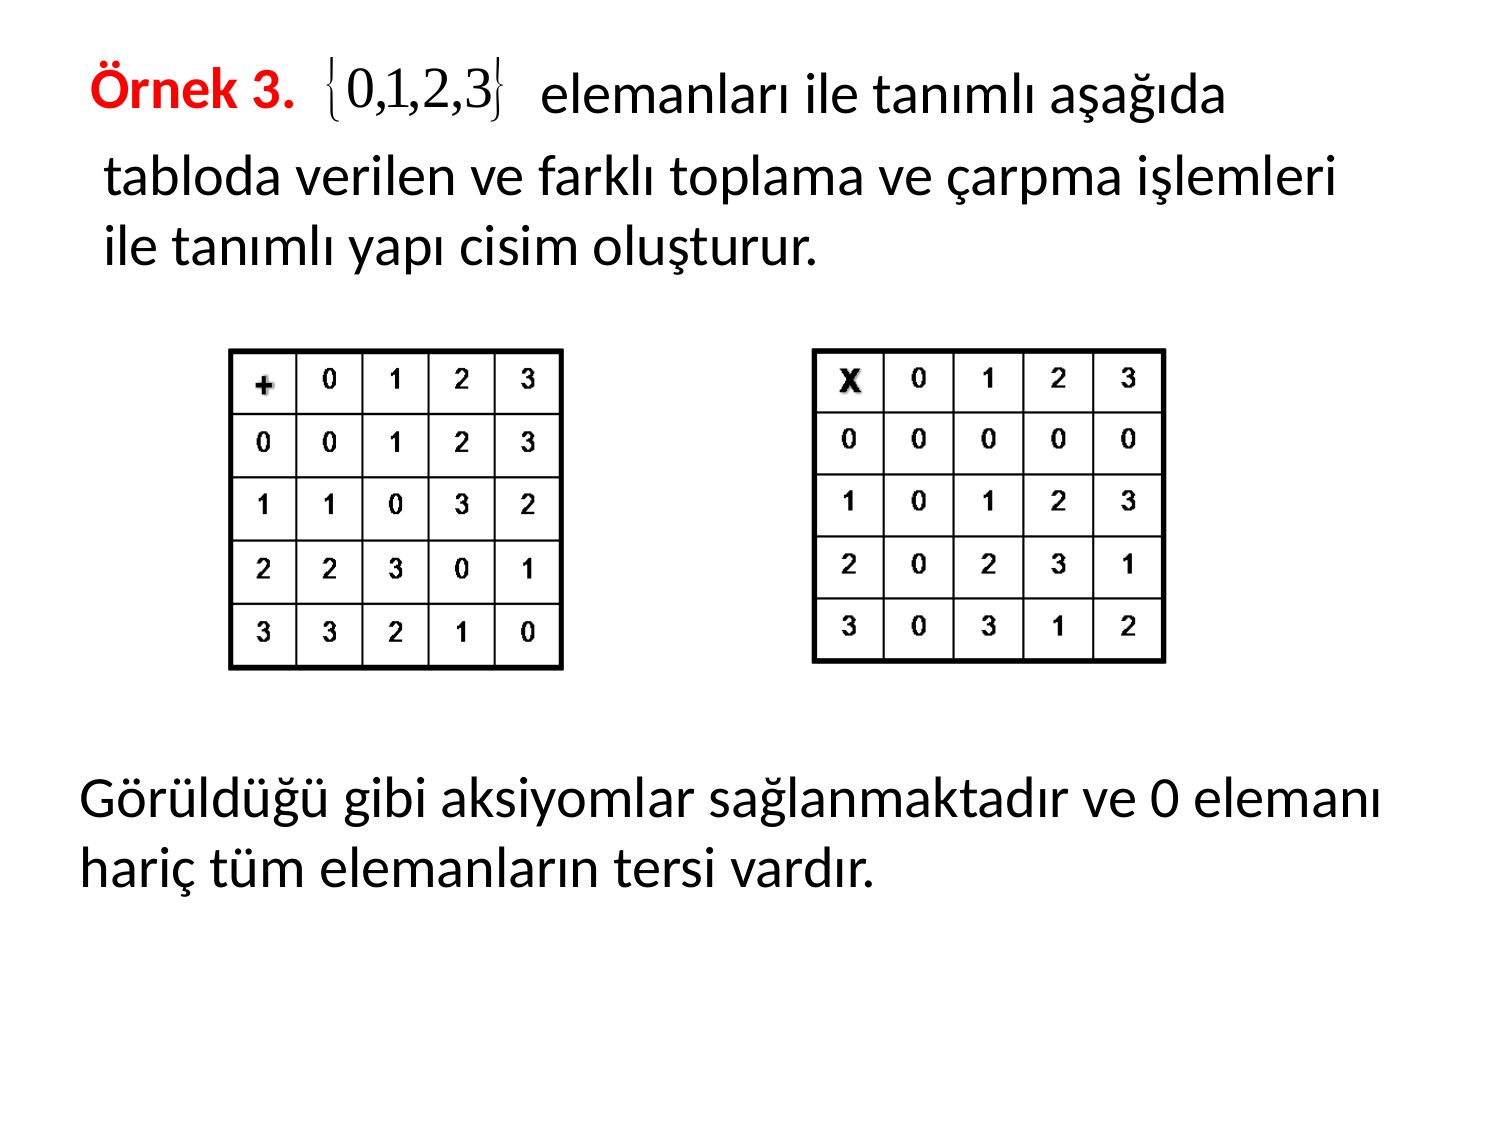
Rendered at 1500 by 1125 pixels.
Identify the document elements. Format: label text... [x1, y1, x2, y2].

list Örnek 3. [75, 42, 1425, 201]
picture [218, 337, 574, 681]
picture [801, 337, 1176, 674]
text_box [325, 56, 514, 124]
text_box elemanları ile tanımlı aşağıda [525, 47, 1388, 130]
text_box tabloda verilen ve farklı toplama ve çarpma işlemleri ile tanımlı yapı cisim oluşturur. [88, 130, 1391, 285]
text_box Görüldüğü gibi aksiyomlar sağlanmaktadır ve 0 elemanı hariç tüm elemanların tersi vardır. [64, 751, 1424, 907]
